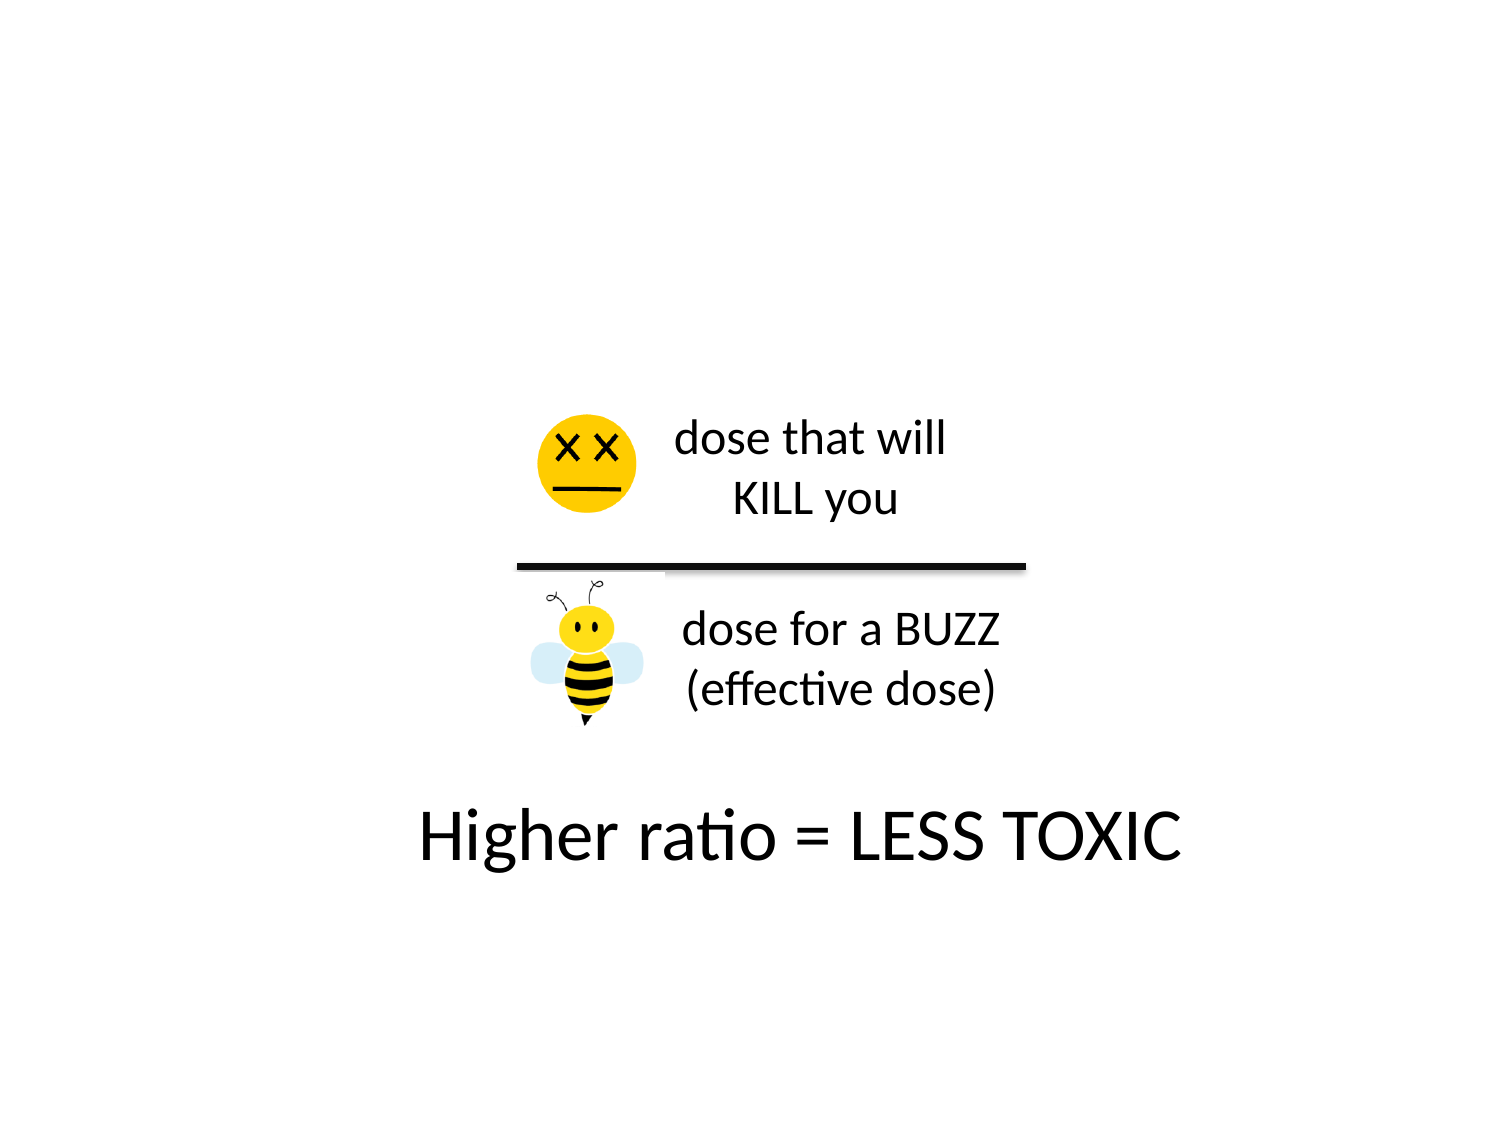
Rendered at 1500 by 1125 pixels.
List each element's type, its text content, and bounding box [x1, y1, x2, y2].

text_box dose that will KILL you [659, 396, 973, 532]
text_box Higher ratio = LESS TOXIC [403, 777, 1198, 883]
text_box dose for a BUZZ (effective dose) [669, 588, 1016, 723]
picture [527, 412, 647, 522]
picture [509, 572, 665, 728]
